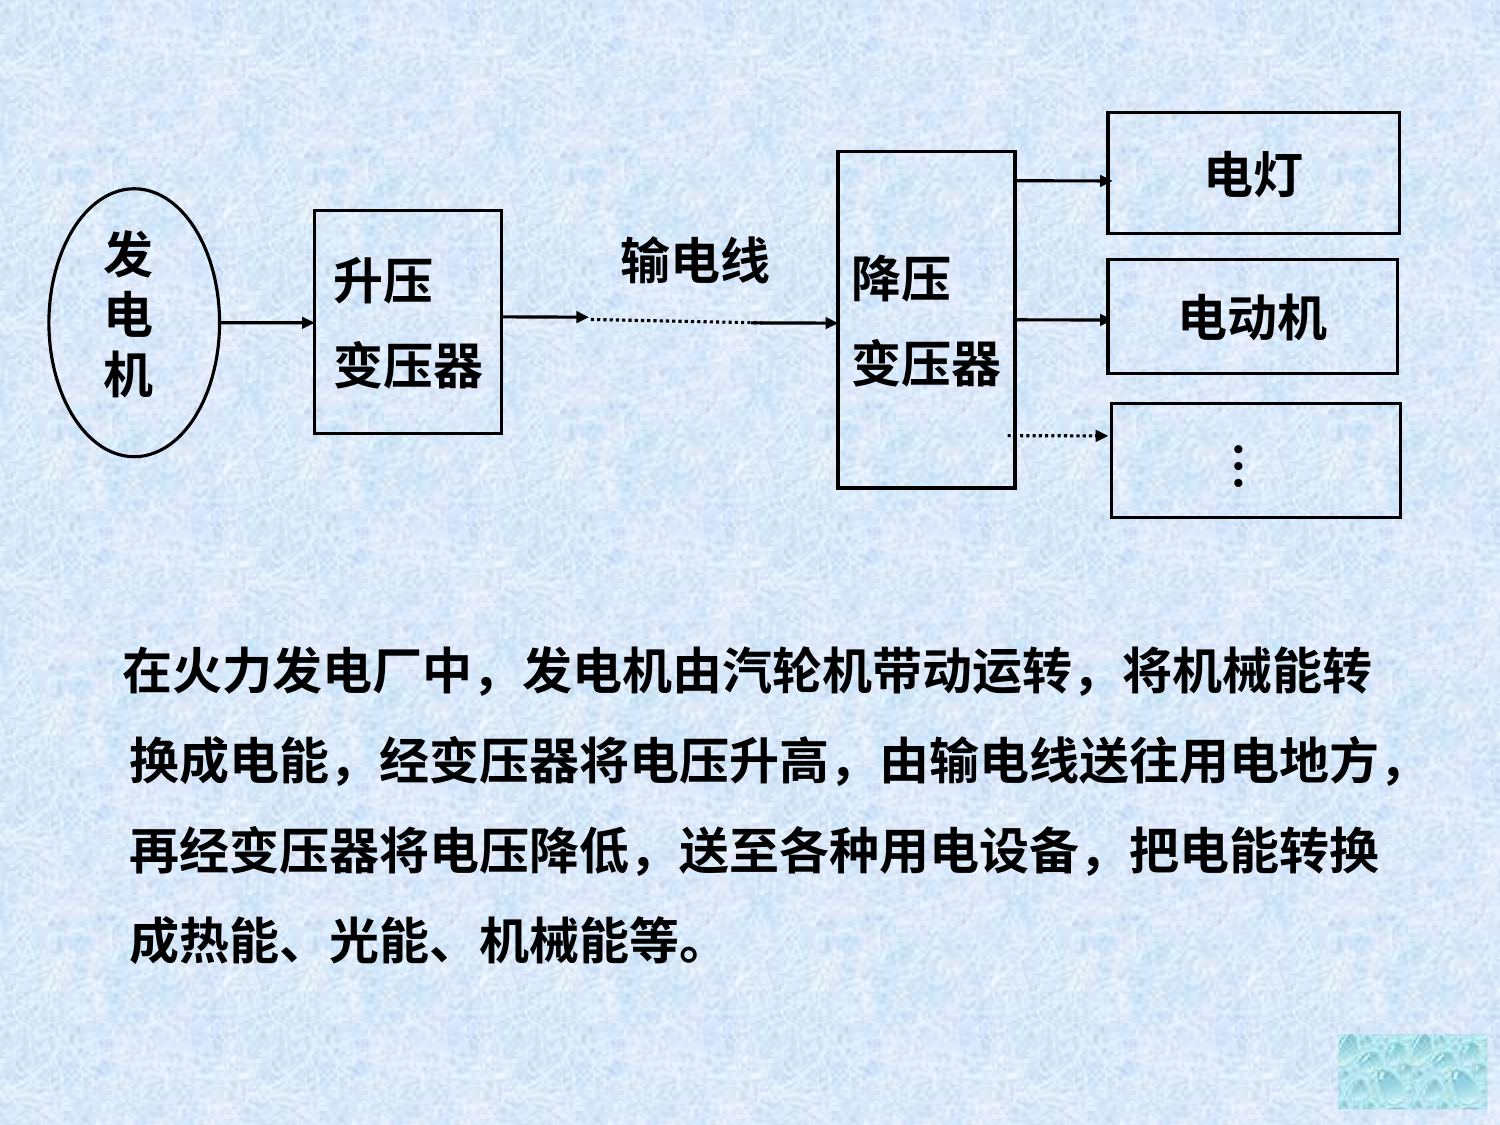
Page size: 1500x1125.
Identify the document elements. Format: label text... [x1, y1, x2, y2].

text_box 降压 变压器 [837, 151, 1016, 488]
text_box … [1111, 403, 1401, 518]
text_box [750, 316, 837, 330]
text_box [1412, 1034, 1488, 1110]
text_box [1015, 174, 1113, 188]
text_box [502, 310, 589, 324]
text_box [1015, 313, 1108, 327]
subtitle 在火力发电厂中，发电机由汽轮机带动运转，将机械能转换成电能，经变压器将电压升高，由输电线送往用电地方，再经变压器将电压降低，送至各种用电设备，把电能转换成热能、光能、机械能等。 [83, 601, 1398, 980]
picture [0, 0, 1500, 1125]
text_box 电灯 [1108, 112, 1400, 234]
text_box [48, 188, 502, 457]
text_box 电动机 [1108, 259, 1398, 374]
text_box 输电线 [608, 223, 837, 291]
text_box [1338, 1034, 1412, 1110]
text_box [1093, 429, 1109, 443]
